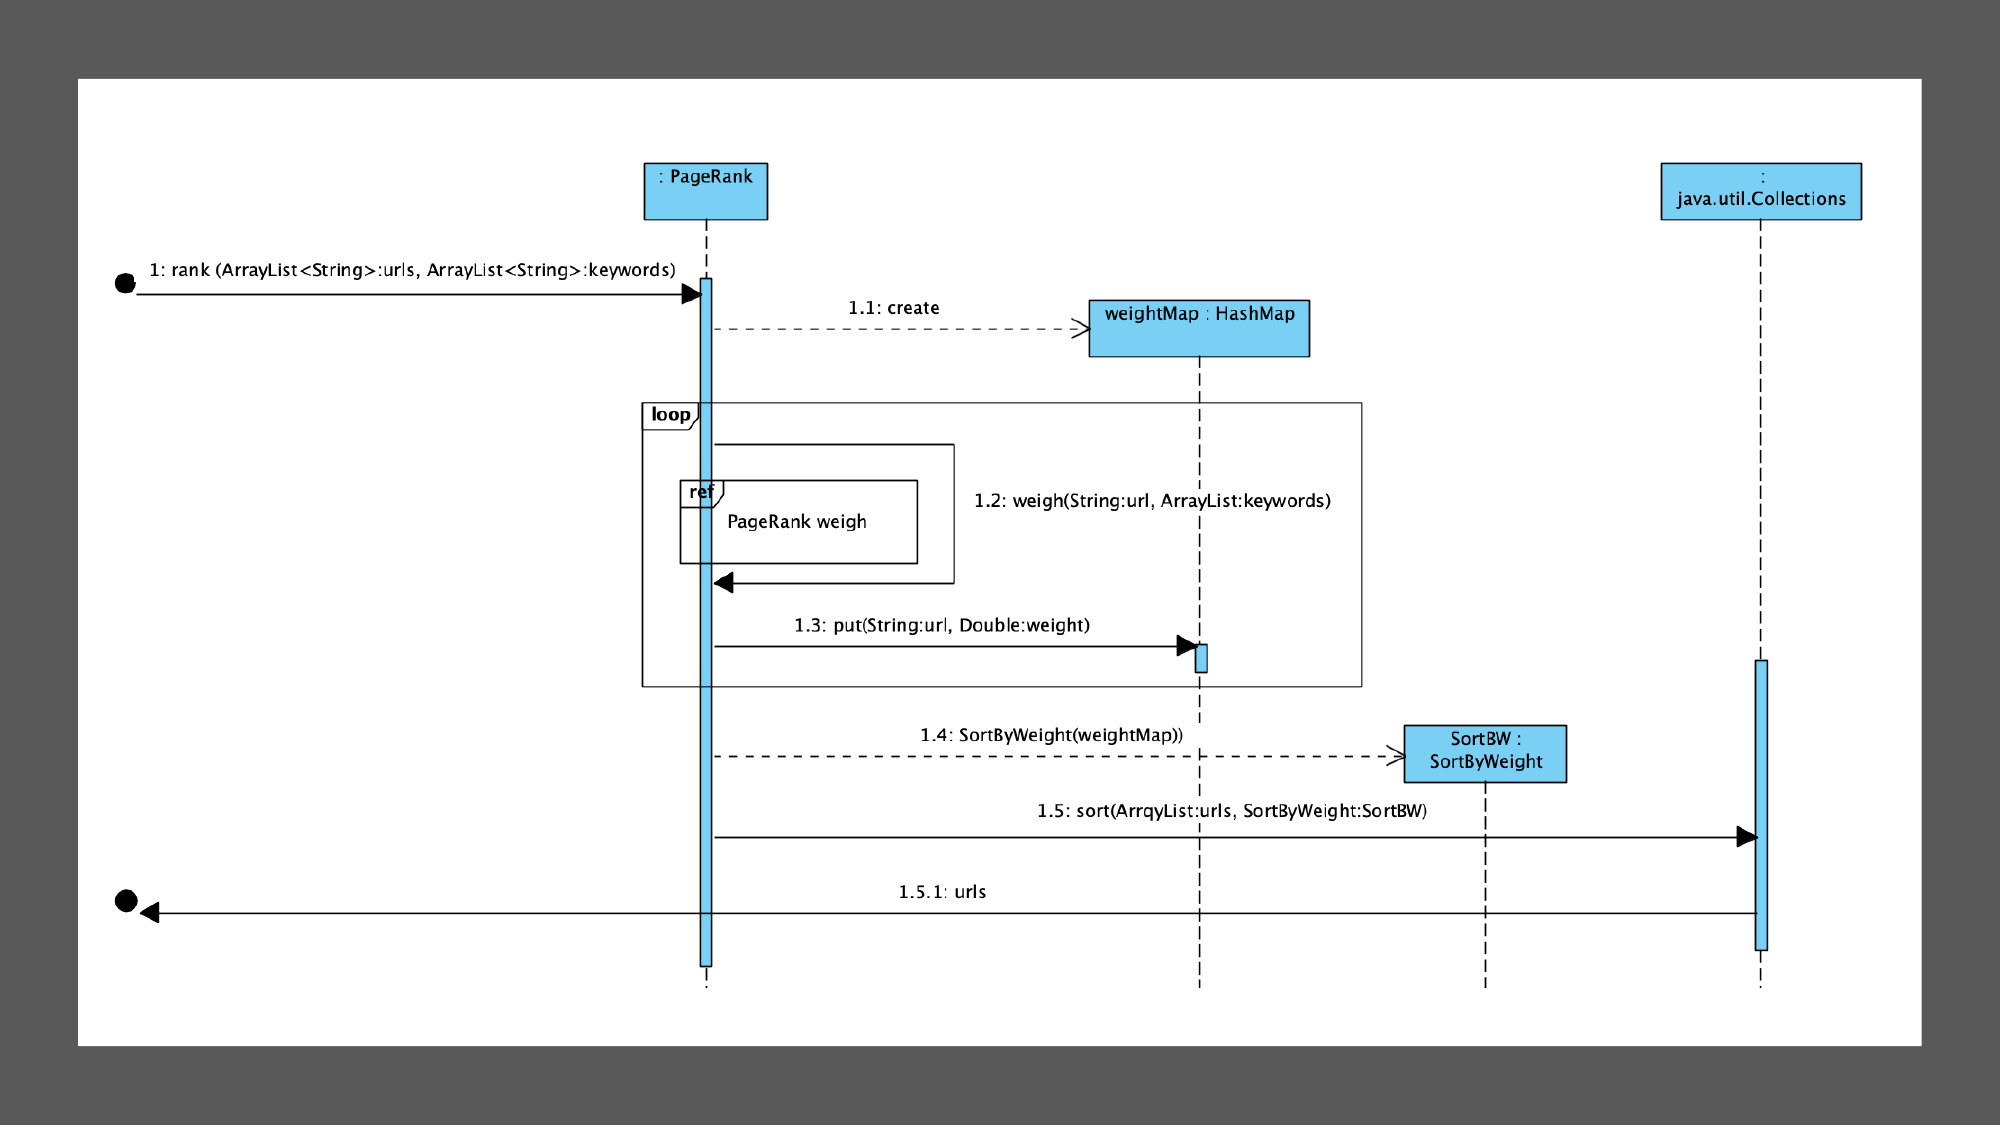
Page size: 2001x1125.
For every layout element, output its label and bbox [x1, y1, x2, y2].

picture [105, 137, 1895, 988]
text_box [77, 78, 1923, 1047]
text_box [0, 0, 2000, 1125]
